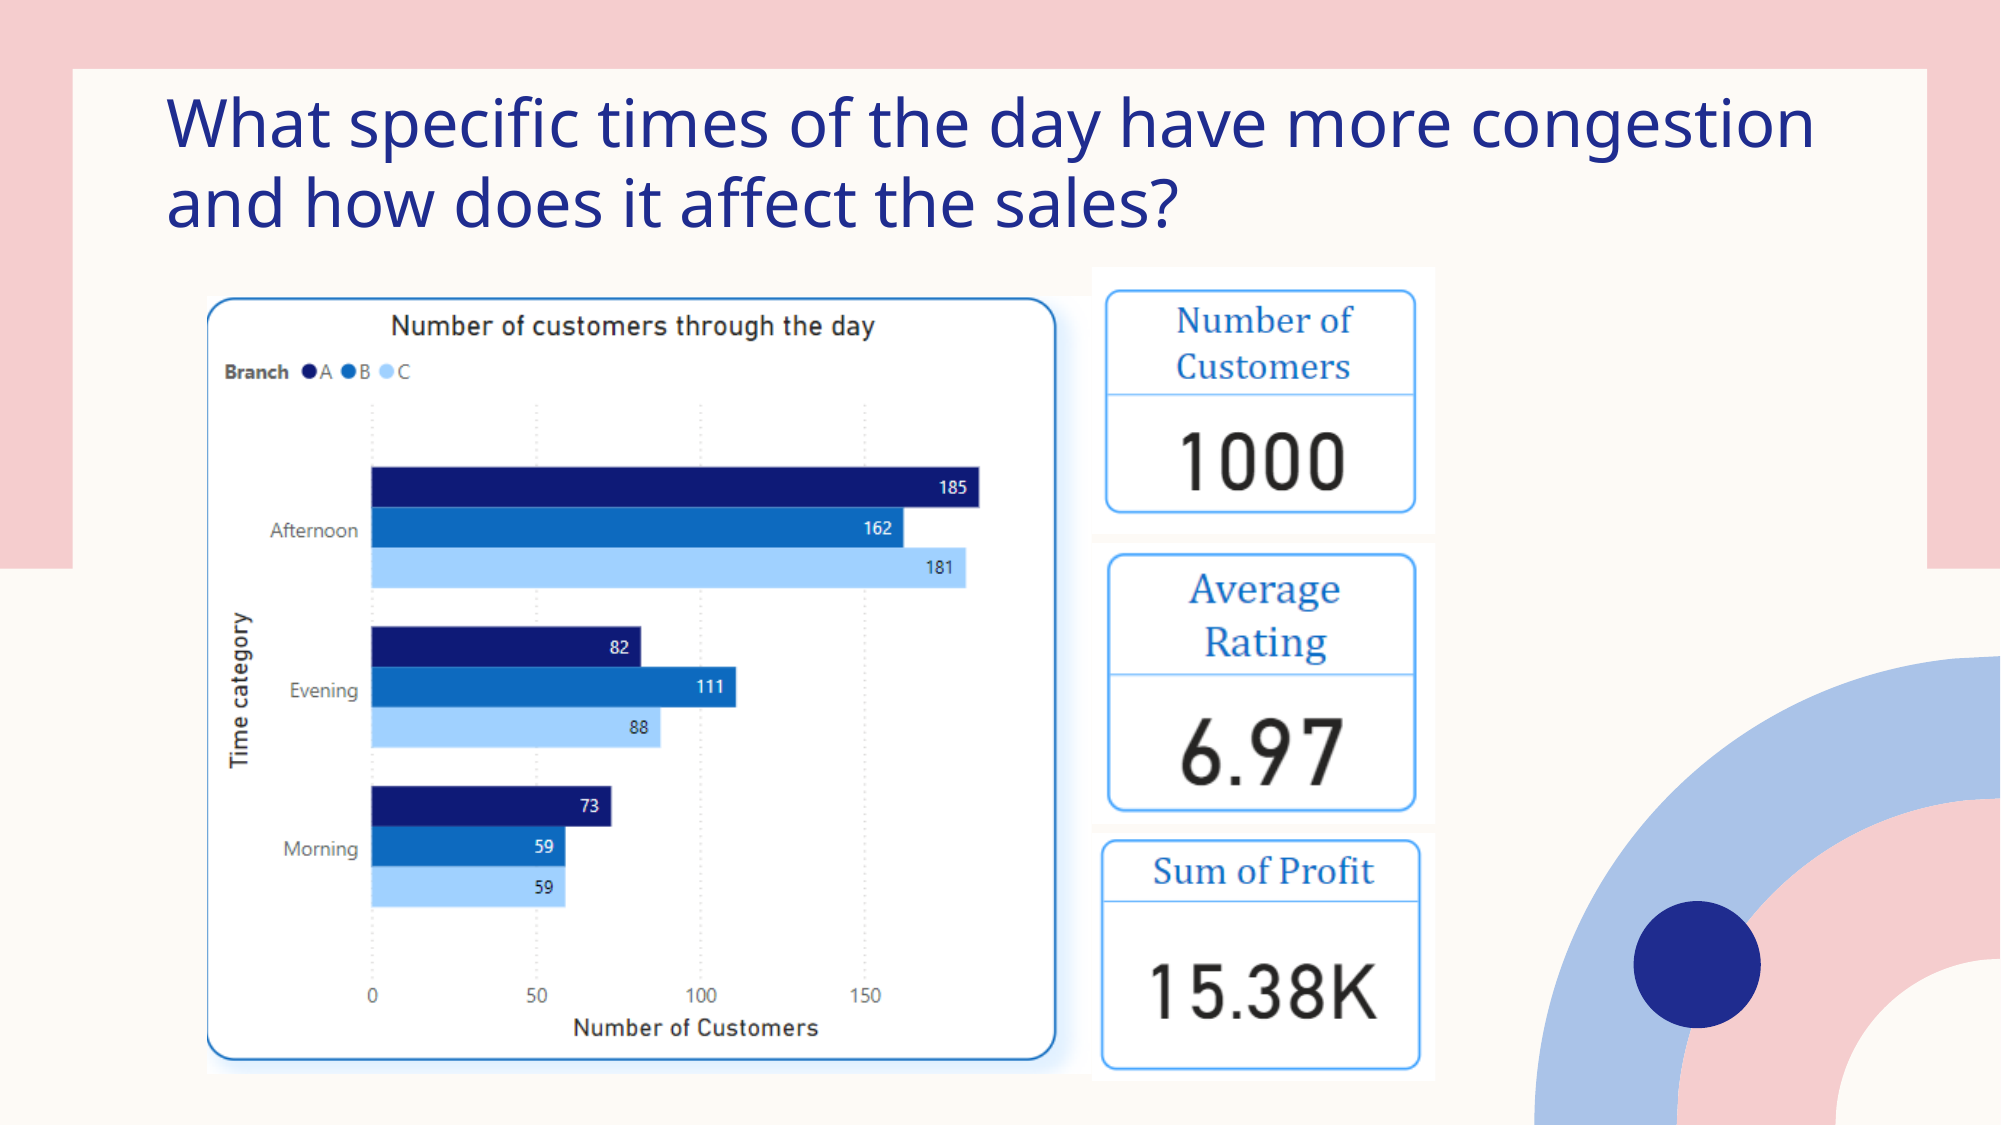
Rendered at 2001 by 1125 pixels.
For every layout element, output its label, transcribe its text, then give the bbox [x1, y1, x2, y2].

picture [207, 266, 1436, 1081]
title What specific times of the day have more congestion and how does it affect the sales? [151, 141, 1916, 321]
